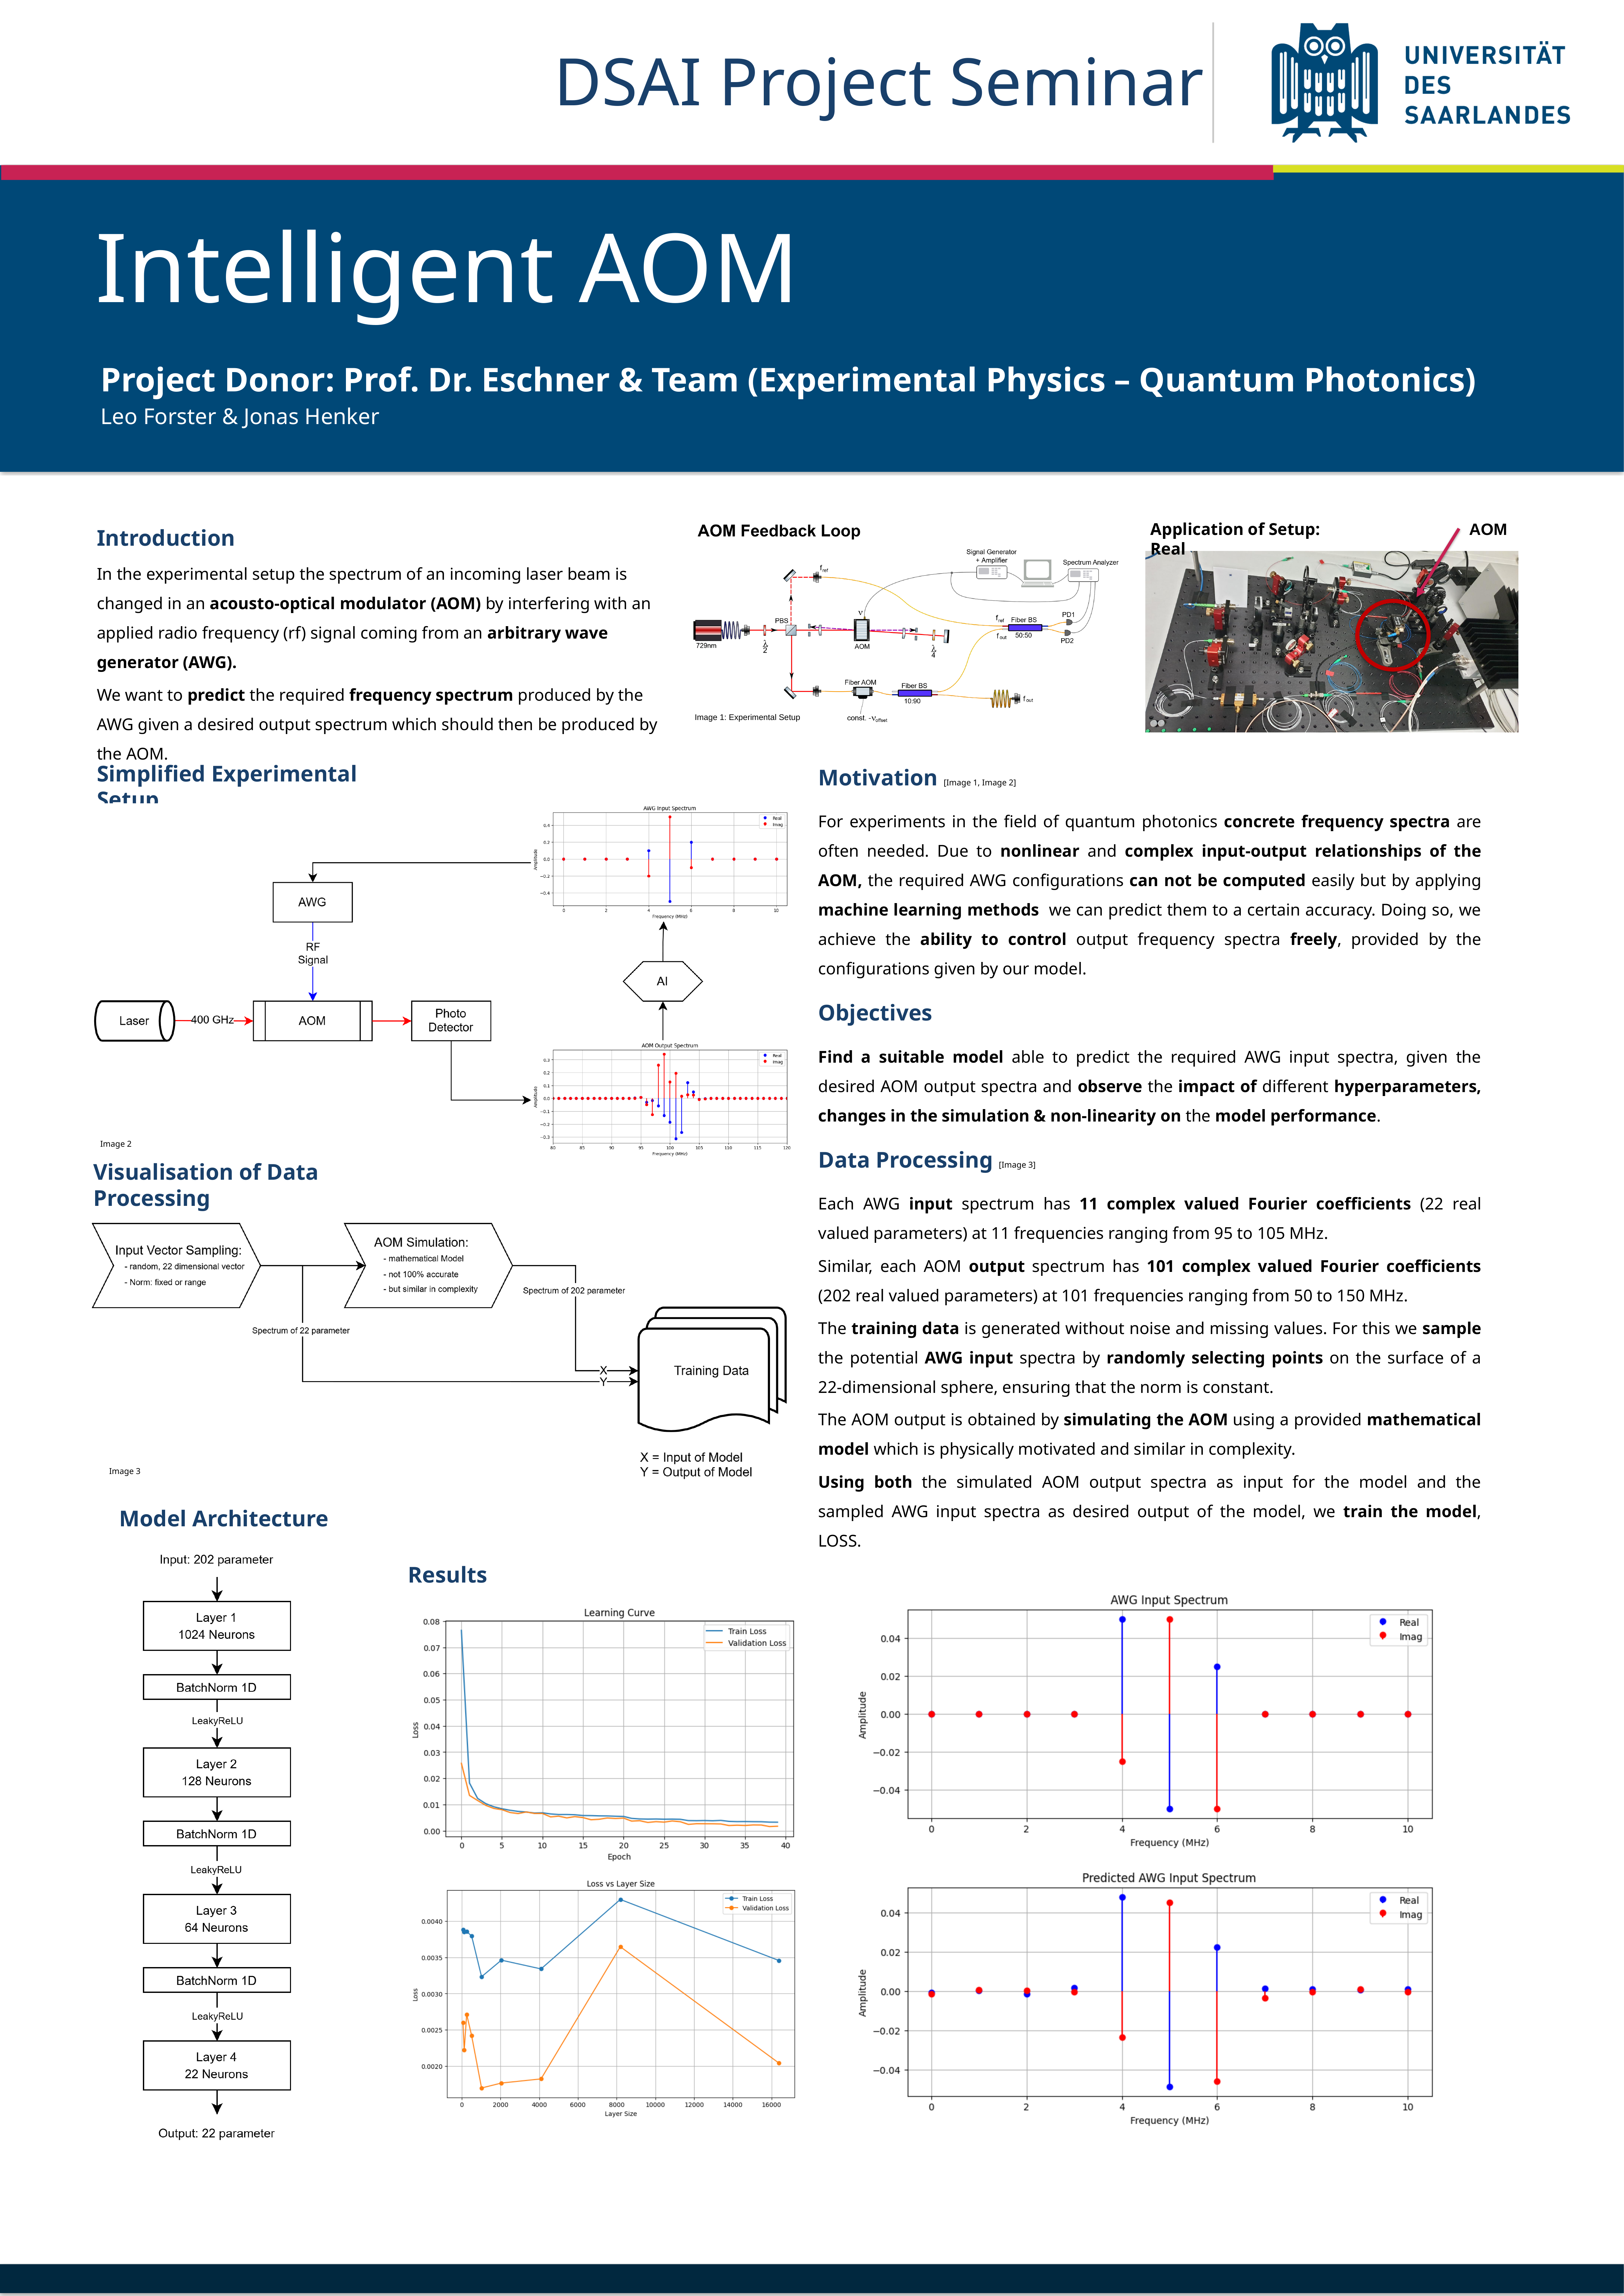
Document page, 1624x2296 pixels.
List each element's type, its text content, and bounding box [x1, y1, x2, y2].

picture [852, 1866, 1438, 2132]
text_box AOM [1464, 516, 1522, 541]
text_box [1, 165, 549, 180]
text_box [0, 2264, 1624, 2293]
picture [92, 1223, 787, 1487]
picture [406, 1602, 799, 1867]
picture [143, 1539, 291, 2150]
text_box Visualisation of Data Processing [88, 1156, 444, 1213]
text_box Simplified Experimental Setup [92, 757, 420, 803]
text_box Project Donor: Prof. Dr. Eschner & Team (Experimental Physics – Quantum Photonics) Leo Forster & Jonas Henker [96, 337, 1490, 446]
text_box [0, 165, 1624, 472]
picture [1145, 551, 1518, 733]
picture [658, 511, 1125, 744]
text_box DSAI Project Seminar [549, 38, 1624, 200]
picture [906, 22, 1570, 144]
text_box Intelligent AOM [90, 205, 1505, 501]
text_box Introduction In the experimental setup the spectrum of an incoming laser beam is changed in an acousto-optical modulator (AOM) by interfering with an applied radio frequency (rf) signal coming from an arbitrary wave generator (AWG). We want to predict the required frequency spectrum produced by the AWG given a desired output spectrum which should then be produced by the AOM. [92, 508, 669, 683]
picture [94, 802, 794, 1159]
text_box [1416, 528, 1459, 597]
text_box Model Architecture [114, 1502, 338, 1560]
picture [408, 1876, 799, 2121]
text_box Application of Setup: Real [1146, 516, 1365, 551]
text_box Motivation [Image 1, Image 2] For experiments in the field of quantum photonics concrete frequency spectra are often needed. Due to nonlinear and complex input-output relationships of the AOM, the required AWG configurations can not be computed easily but by applying machine learning methods we can predict them to a certain accuracy. Doing so, we achieve the ability to control output frequency spectra freely, provided by the configurations given by our model. Objectives Find a suitable model able to predict the required AWG input spectra, given the desired AOM output spectra and observe the impact of different hyperparameters, changes in the simulation & non-linearity on the model performance. Data Processing [Image 3] Each AWG input spectrum has 11 complex valued Fourier coefficients (22 real valued parameters) at 11 frequencies ranging from 95 to 105 MHz. Similar, each AOM output spectrum has 101 complex valued Fourier coefficients (202 real valued parameters) at 101 frequencies ranging from 50 to 150 MHz. The training data is generated without noise and missing values. For this we sample the potential AWG input spectra by randomly selecting points on the surface of a 22-dimensional sphere, ensuring that the norm is constant. The AOM output is obtained by simulating the AOM using a provided mathematical model which is physically motivated and similar in complexity. Using both the simulated AOM output spectra as input for the model and the sampled AWG input spectra as desired output of the model, we train the model, LOSS. [813, 748, 1486, 1532]
picture [852, 1588, 1438, 1854]
text_box Results [403, 1558, 577, 1590]
